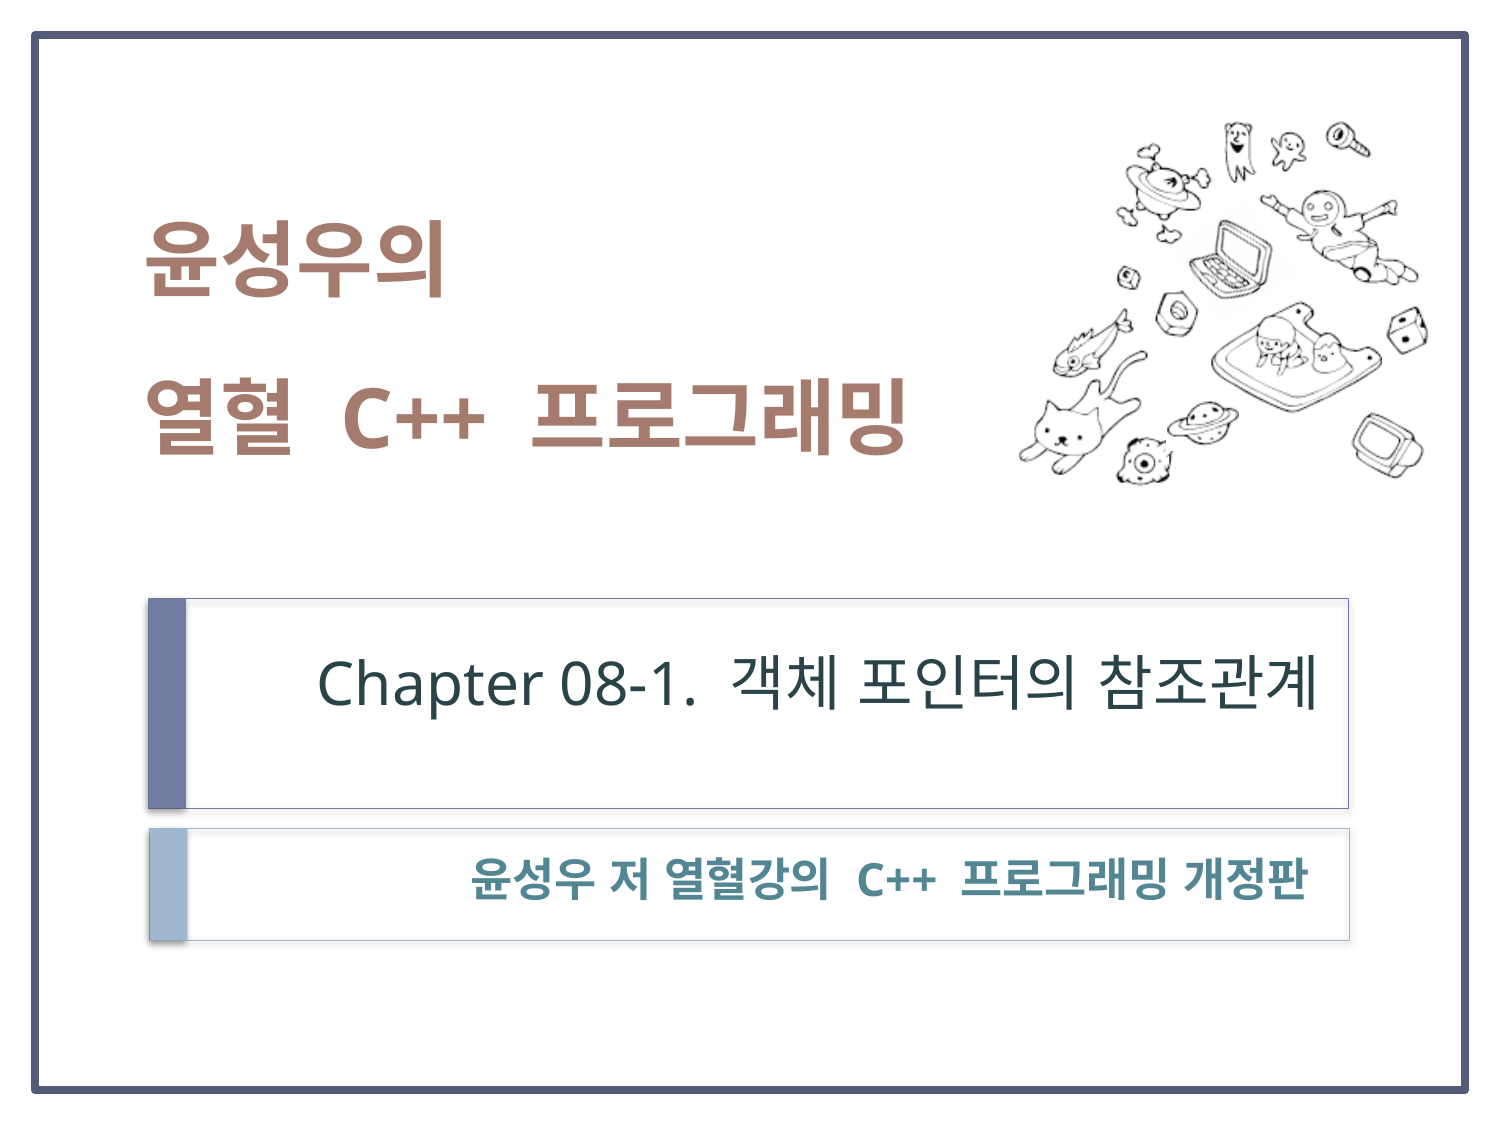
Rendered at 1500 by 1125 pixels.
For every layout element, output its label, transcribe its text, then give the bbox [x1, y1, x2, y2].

text_box [34, 34, 1466, 1091]
picture [1323, 116, 1378, 162]
picture [1019, 116, 1437, 509]
text_box 윤성우의 열혈 C++ 프로그래밍 [128, 199, 1067, 473]
